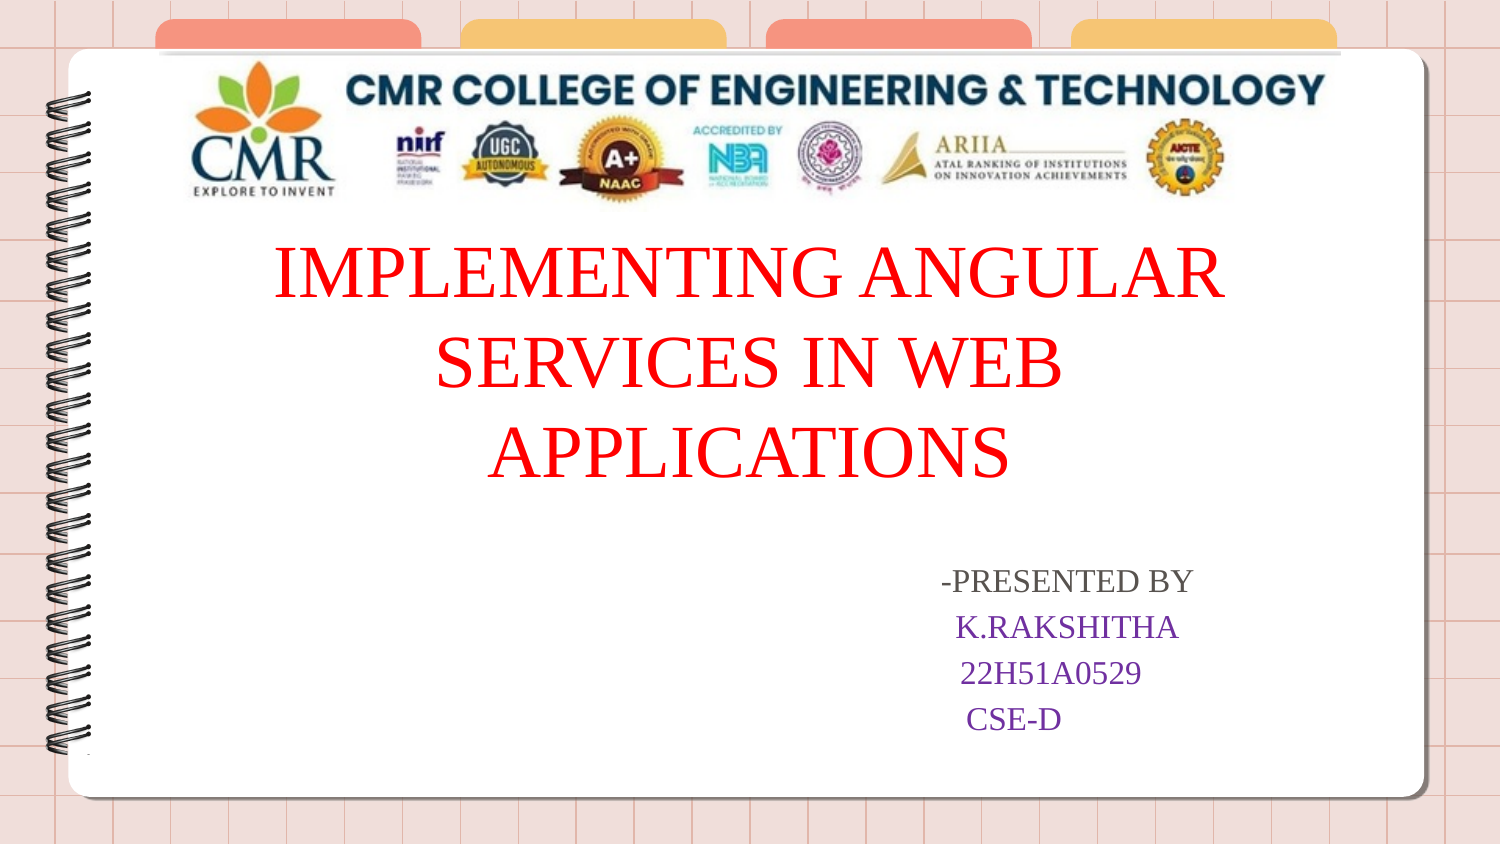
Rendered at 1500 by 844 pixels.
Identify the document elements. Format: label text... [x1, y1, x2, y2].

picture [45, 91, 92, 755]
title IMPLEMENTING ANGULAR SERVICES IN WEB APPLICATIONS [228, 227, 1272, 507]
subtitle -PRESENTED BY K.RAKSHITHA 22H51A0529 CSE-D [228, 538, 1272, 617]
picture [159, 51, 1341, 212]
